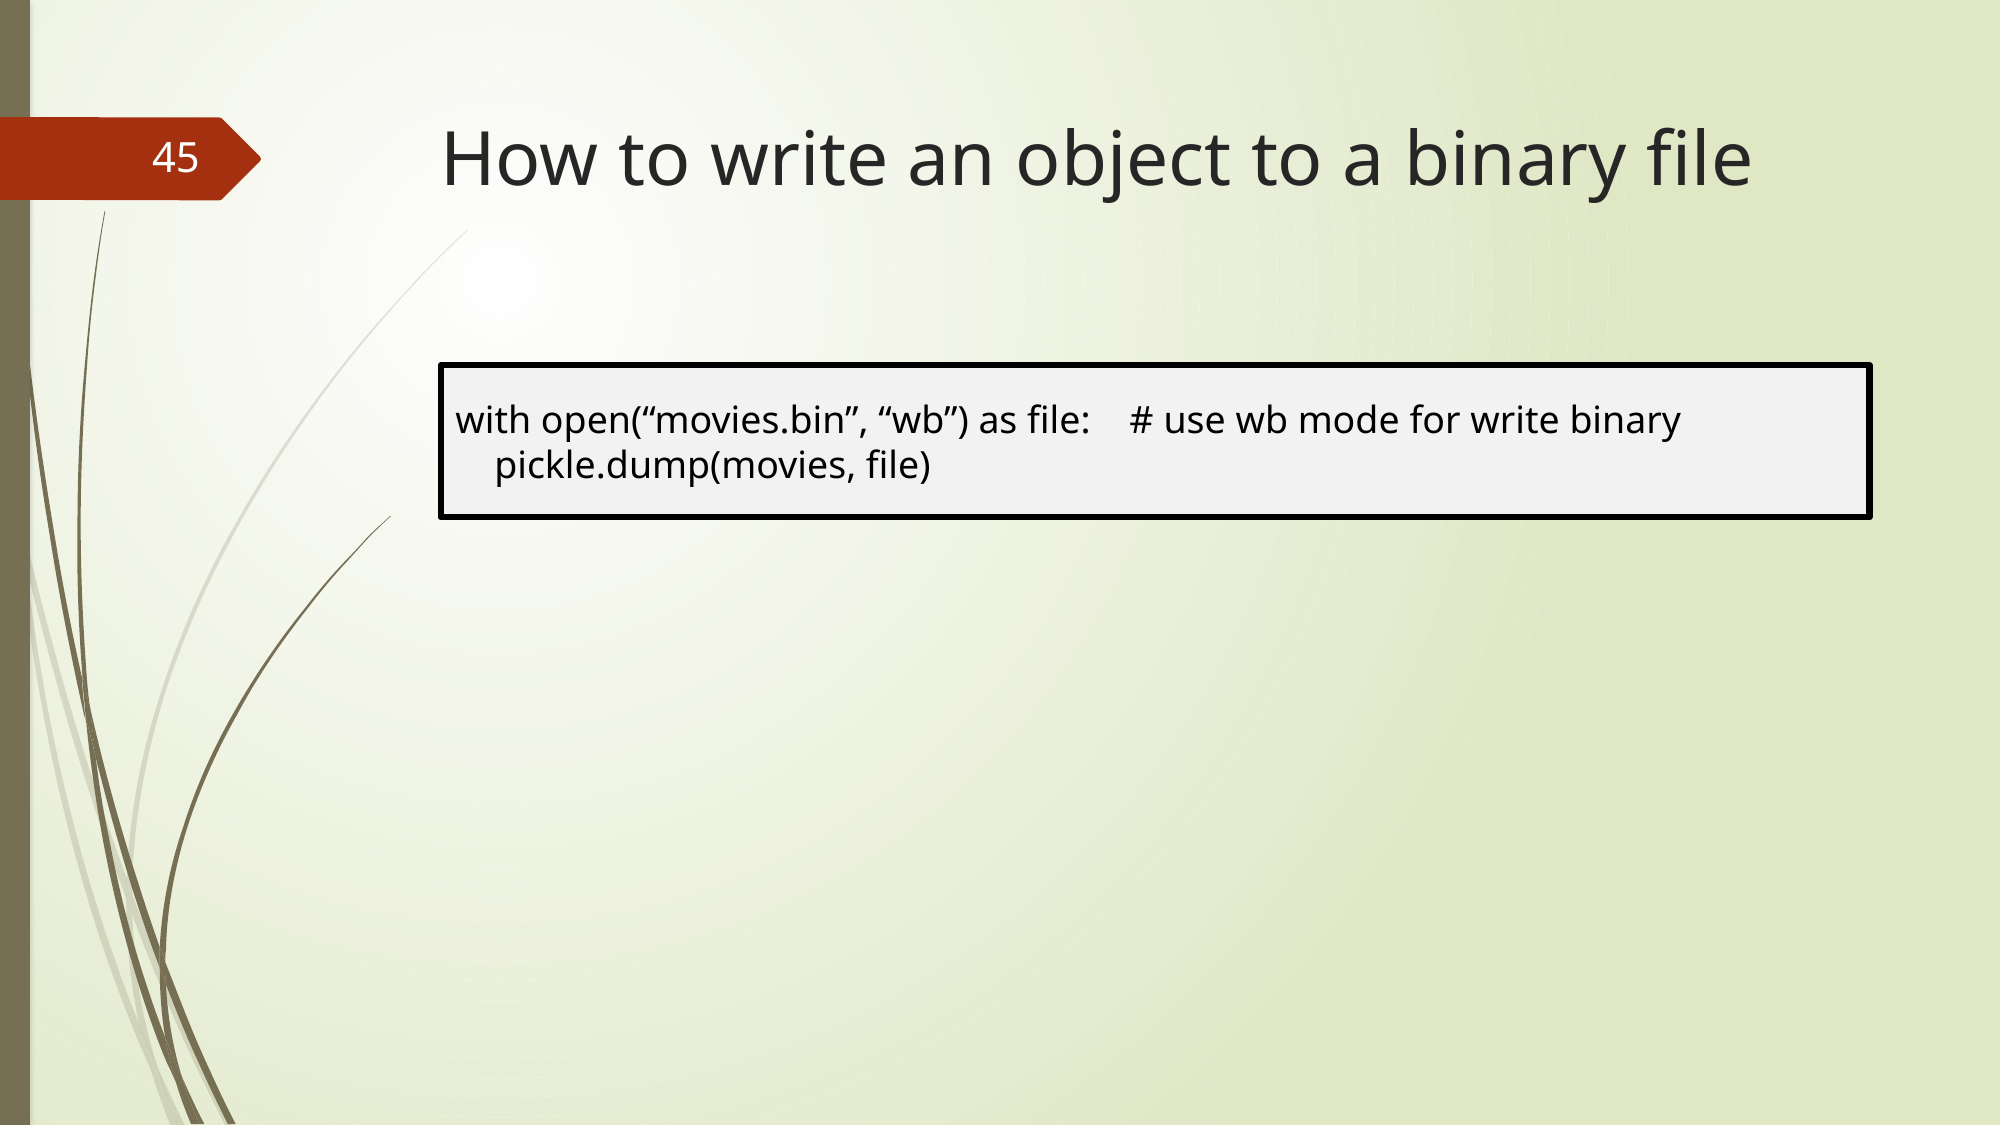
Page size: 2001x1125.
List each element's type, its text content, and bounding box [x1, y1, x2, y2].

slide_number 45 [87, 129, 216, 190]
title How to write an object to a binary file [425, 102, 1888, 313]
text_box with open(“movies.bin”, “wb”) as file: # use wb mode for write binary pickle.dump(movies, file) [439, 364, 1871, 519]
